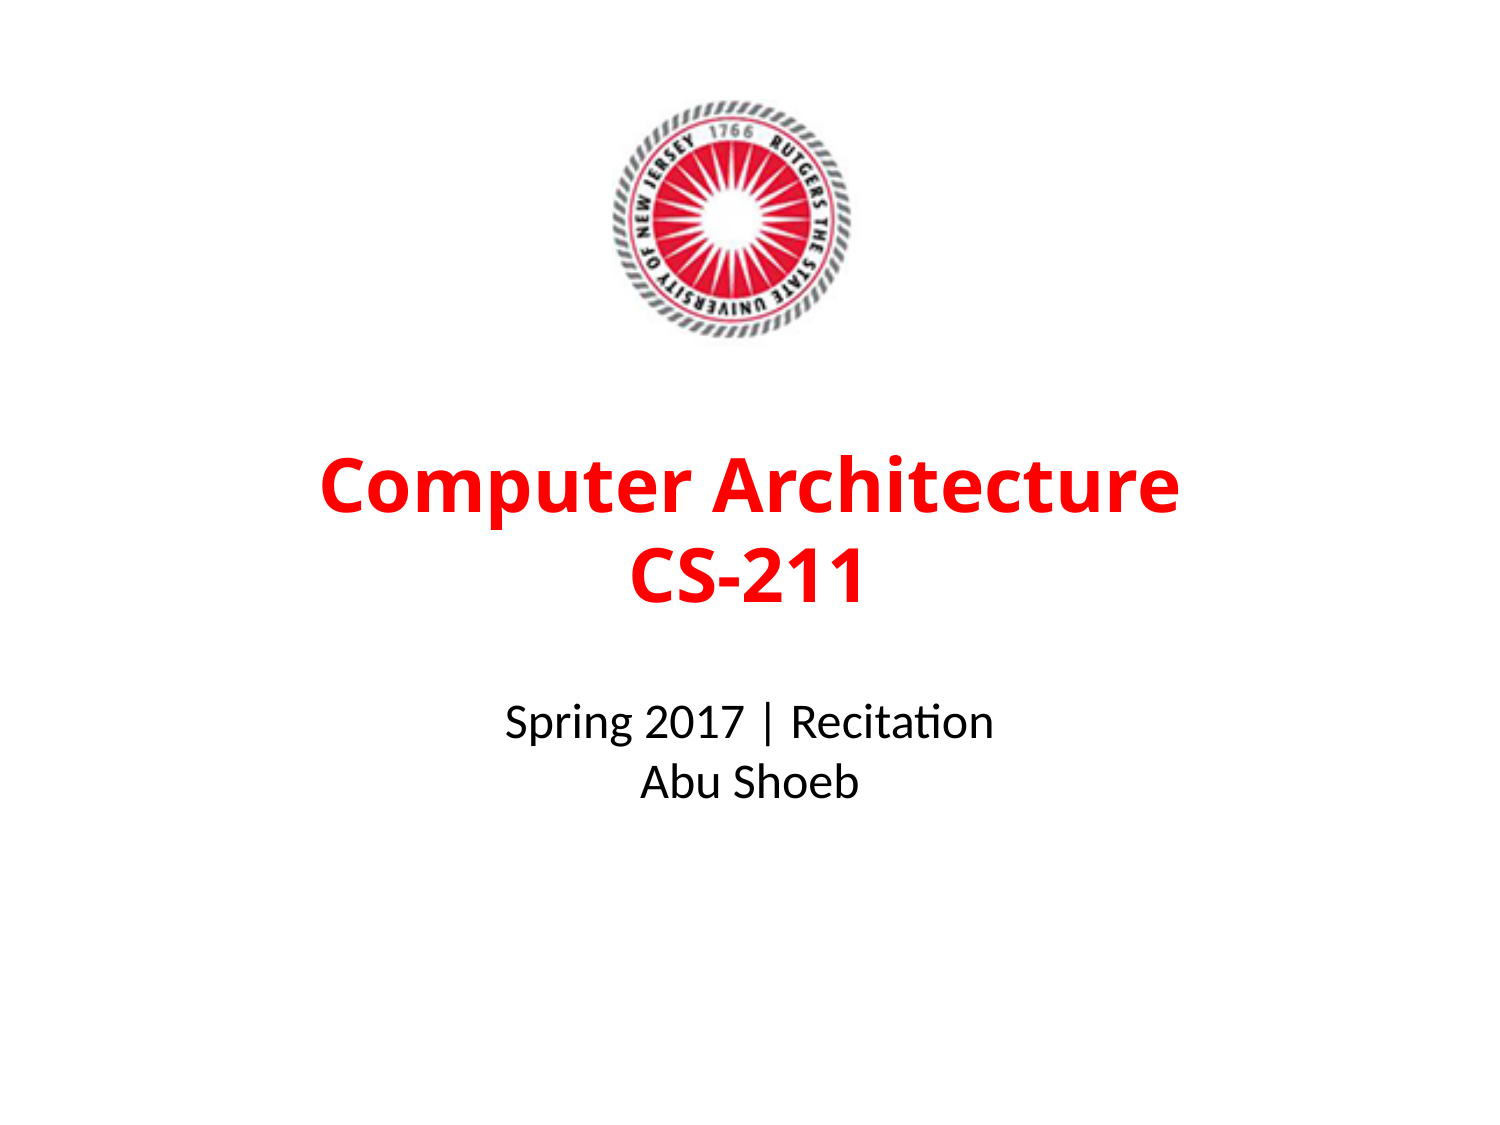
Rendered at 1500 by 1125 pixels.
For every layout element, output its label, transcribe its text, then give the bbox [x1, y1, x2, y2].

picture [612, 99, 863, 351]
text_box Spring 2017 | Recitation Abu Shoeb [187, 590, 1313, 863]
text_box Computer Architecture CS-211 [187, 311, 1313, 590]
